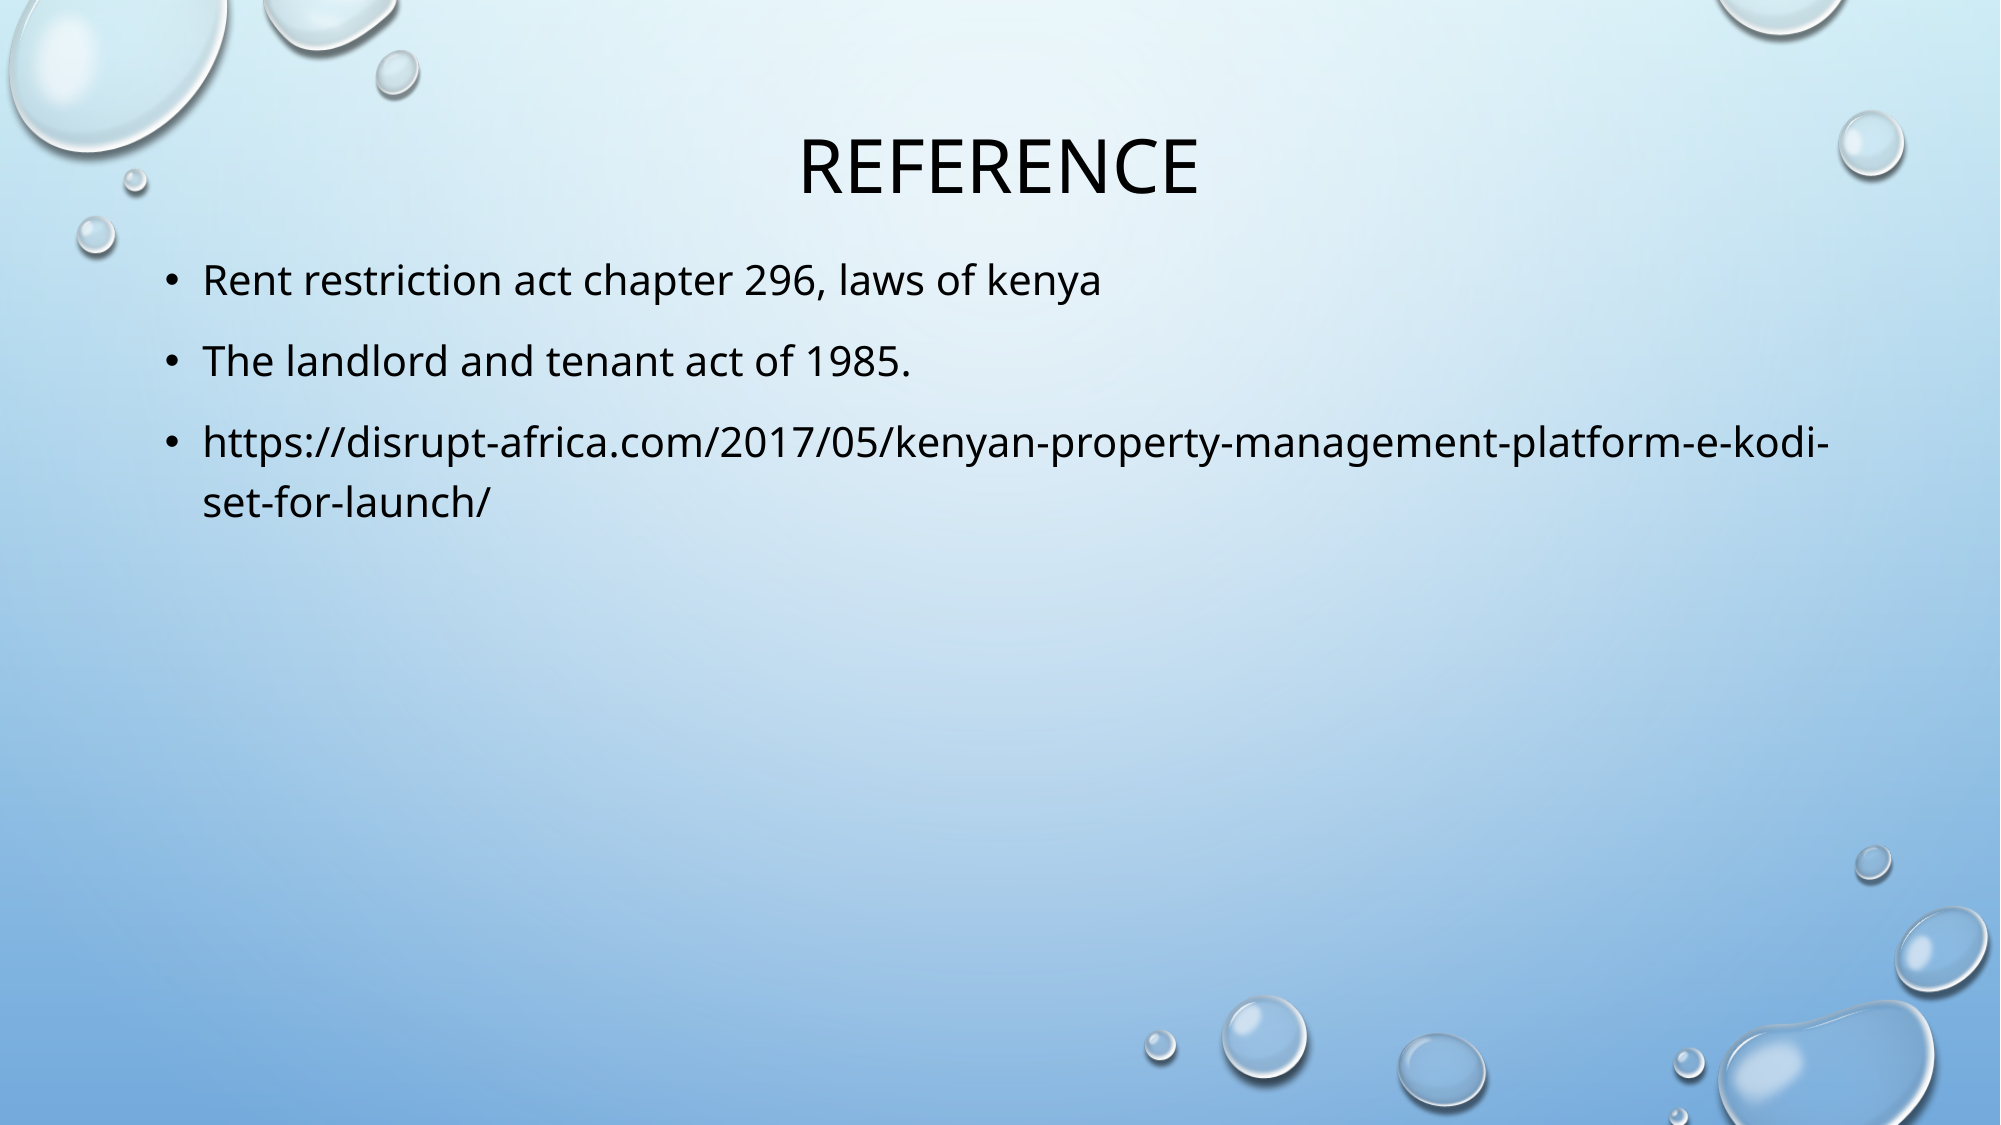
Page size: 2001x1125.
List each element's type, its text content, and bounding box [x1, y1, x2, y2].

title Reference [149, 101, 1851, 237]
list Rent restriction act chapter 296, laws of kenya The landlord and tenant act of 1985. https://disrupt-africa.com/2017/05/kenyan-property-management-platform-e-kodi-set-for-launch/ [149, 236, 1850, 950]
picture [0, 0, 2000, 1125]
